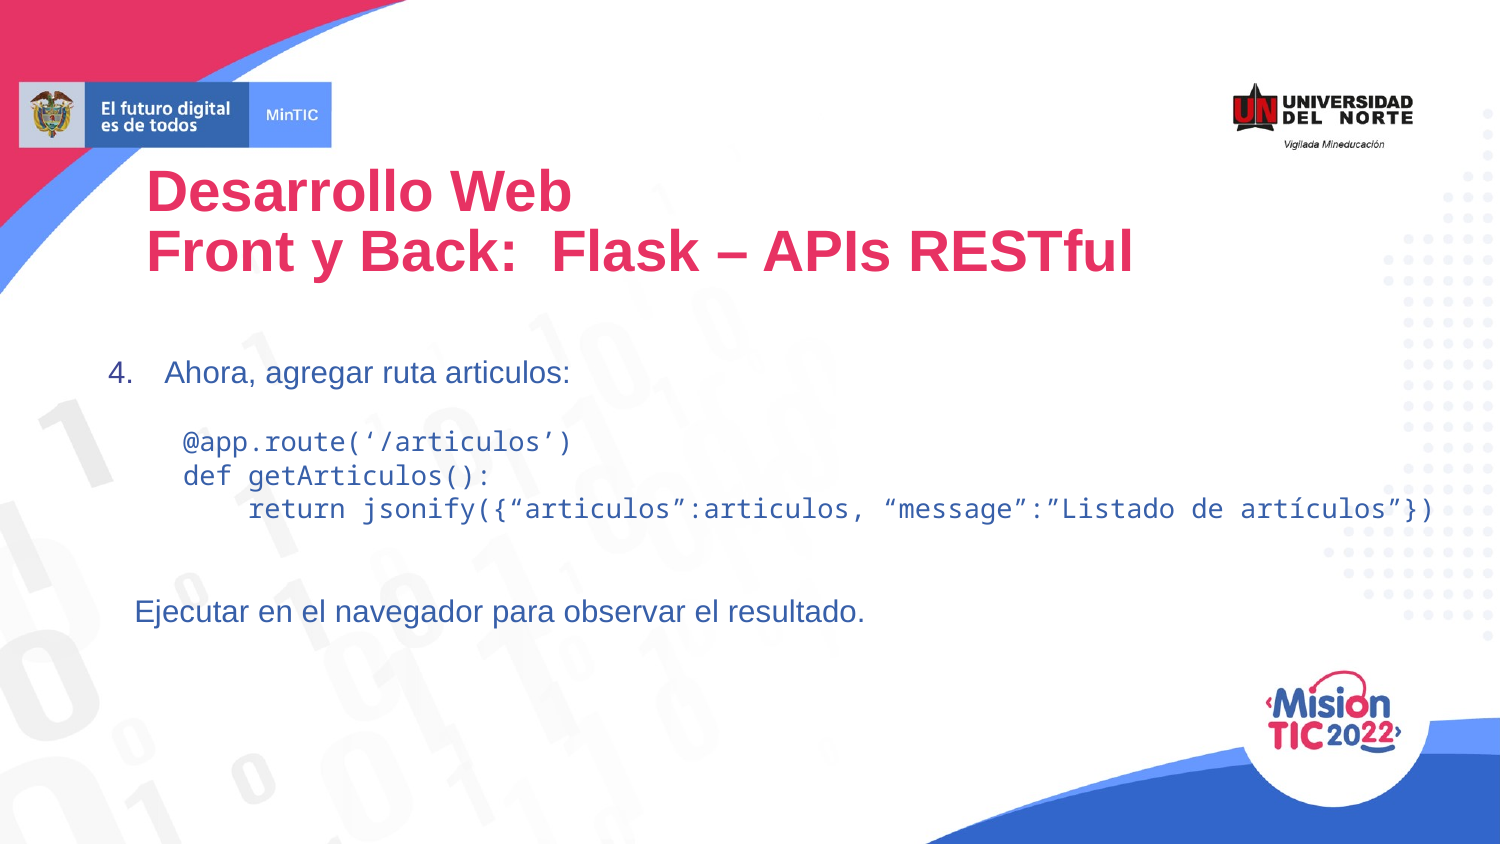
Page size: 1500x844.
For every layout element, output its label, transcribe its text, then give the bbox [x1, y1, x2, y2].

text_box Desarrollo Web Front y Back: Flask – APIs RESTful [135, 110, 1373, 289]
picture [0, 0, 1500, 844]
text_box Ahora, agregar ruta articulos: @app.route(‘/articulos’) def getArticulos(): return jsonify({“articulos”:articulos, “message”:”Listado de artículos”}) Ejecutar en el navegador para observar el resultado. [85, 351, 1458, 706]
